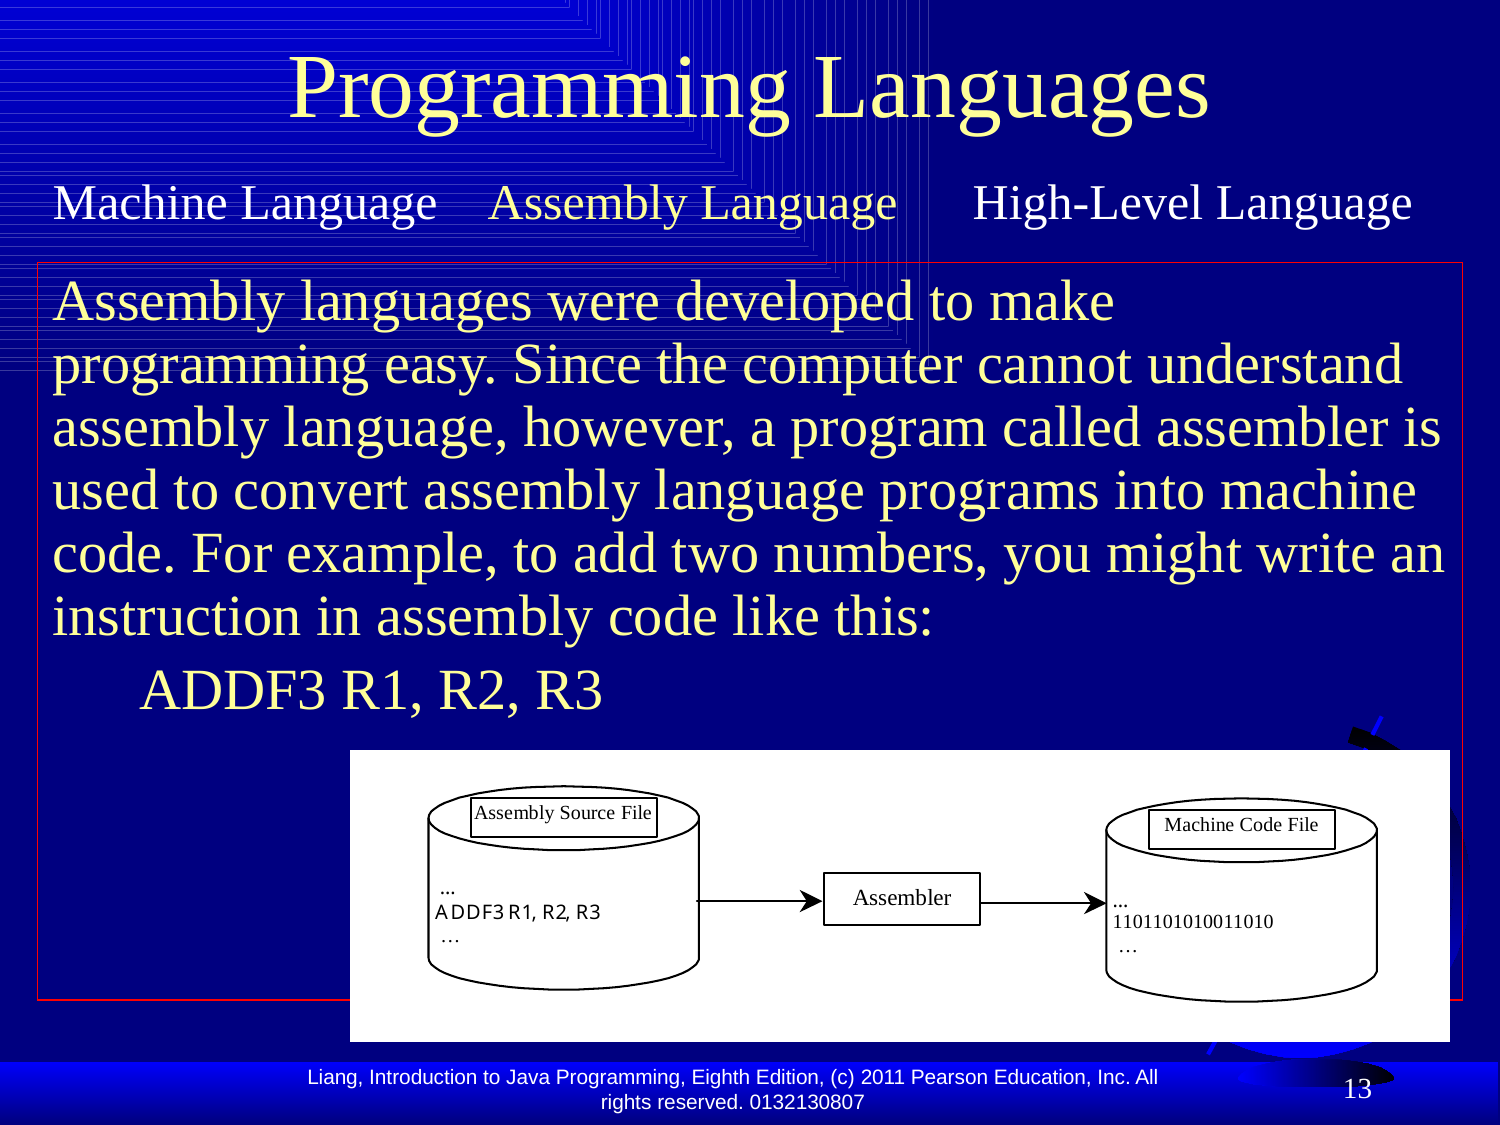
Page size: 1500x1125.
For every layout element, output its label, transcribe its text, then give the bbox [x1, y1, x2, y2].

text_box Assembly languages were developed to make programming easy. Since the computer cannot understand assembly language, however, a program called assembler is used to convert assembly language programs into machine code. For example, to add two numbers, you might write an instruction in assembly code like this: ADDF3 R1, R2, R3 [37, 262, 1463, 1000]
title Programming Languages [112, 37, 1388, 125]
slide_number 13 [1074, 1050, 1388, 1125]
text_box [349, 749, 1451, 1042]
list Machine Language Assembly Language High-Level Language [37, 162, 1438, 238]
